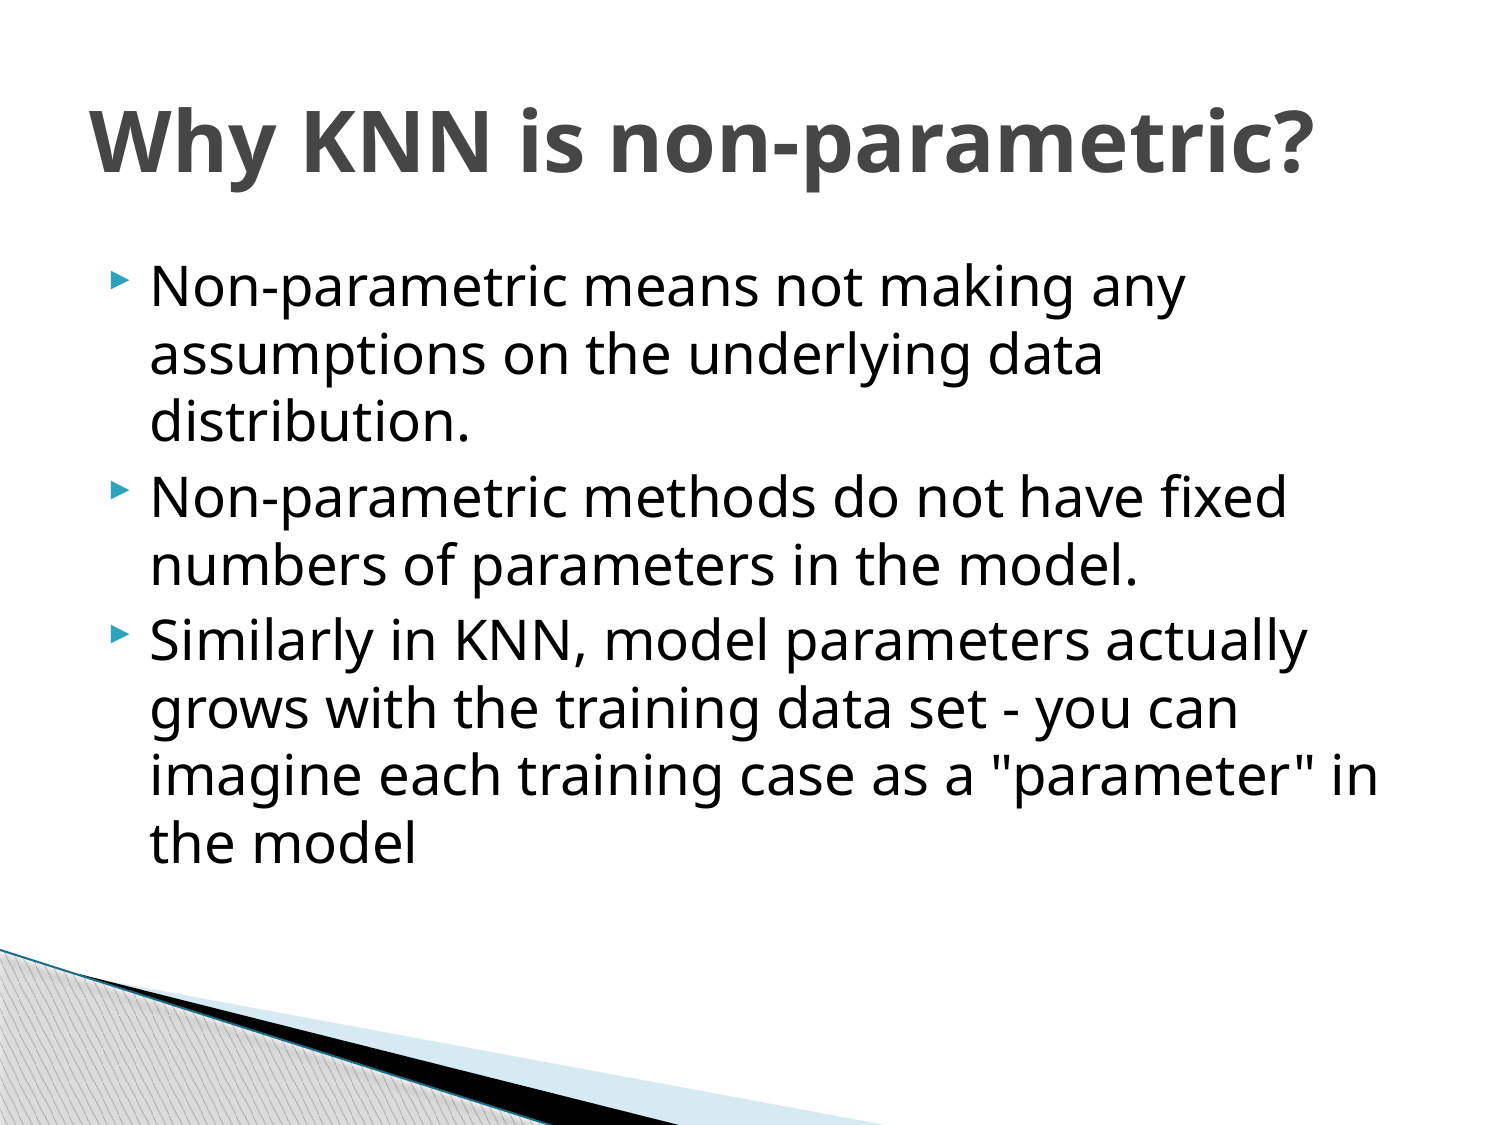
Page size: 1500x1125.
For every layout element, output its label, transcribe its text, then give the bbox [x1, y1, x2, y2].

list Non-parametric means not making any assumptions on the underlying data distribution. Non-parametric methods do not have fixed numbers of parameters in the model. Similarly in KNN, model parameters actually grows with the training data set - you can imagine each training case as a "parameter" in the model [75, 243, 1425, 986]
title Why KNN is non-parametric? [75, 45, 1425, 233]
